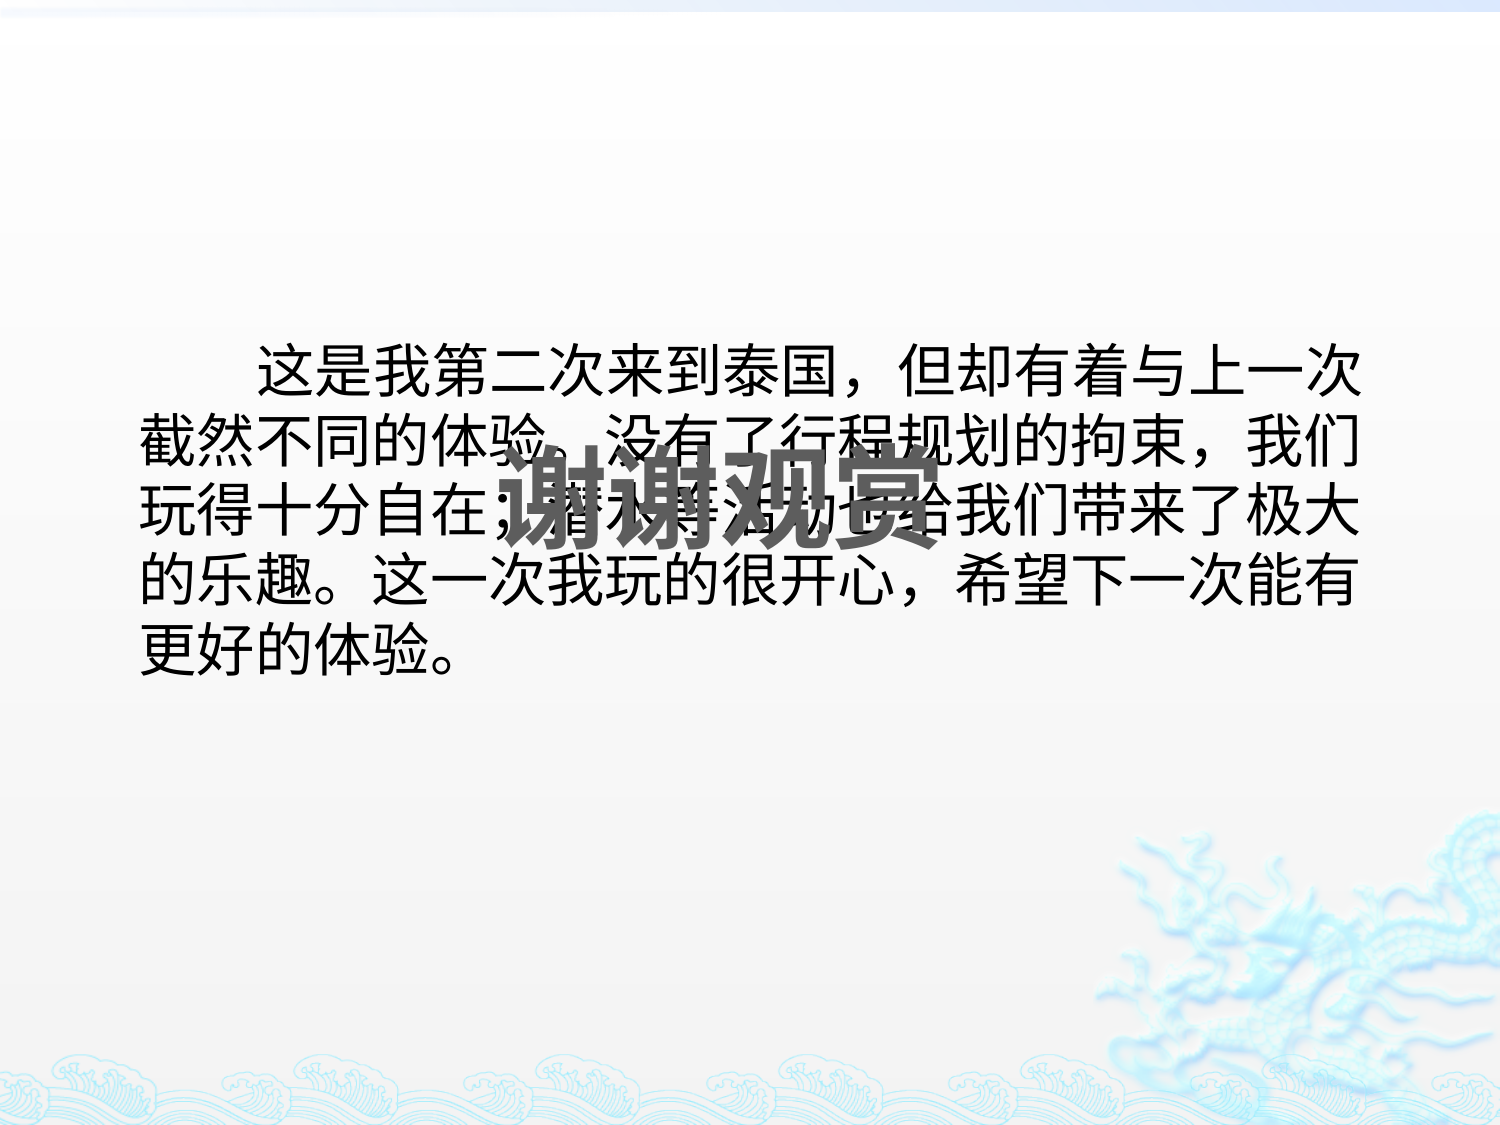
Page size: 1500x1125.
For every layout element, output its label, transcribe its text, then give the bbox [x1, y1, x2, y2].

text_box 谢谢观赏 [230, 420, 1211, 571]
text_box 这是我第二次来到泰国，但却有着与上一次截然不同的体验。没有了行程规划的拘束，我们玩得十分自在；潜水等活动也给我们带来了极大的乐趣。这一次我玩的很开心，希望下一次能有更好的体验。 [123, 326, 1424, 691]
